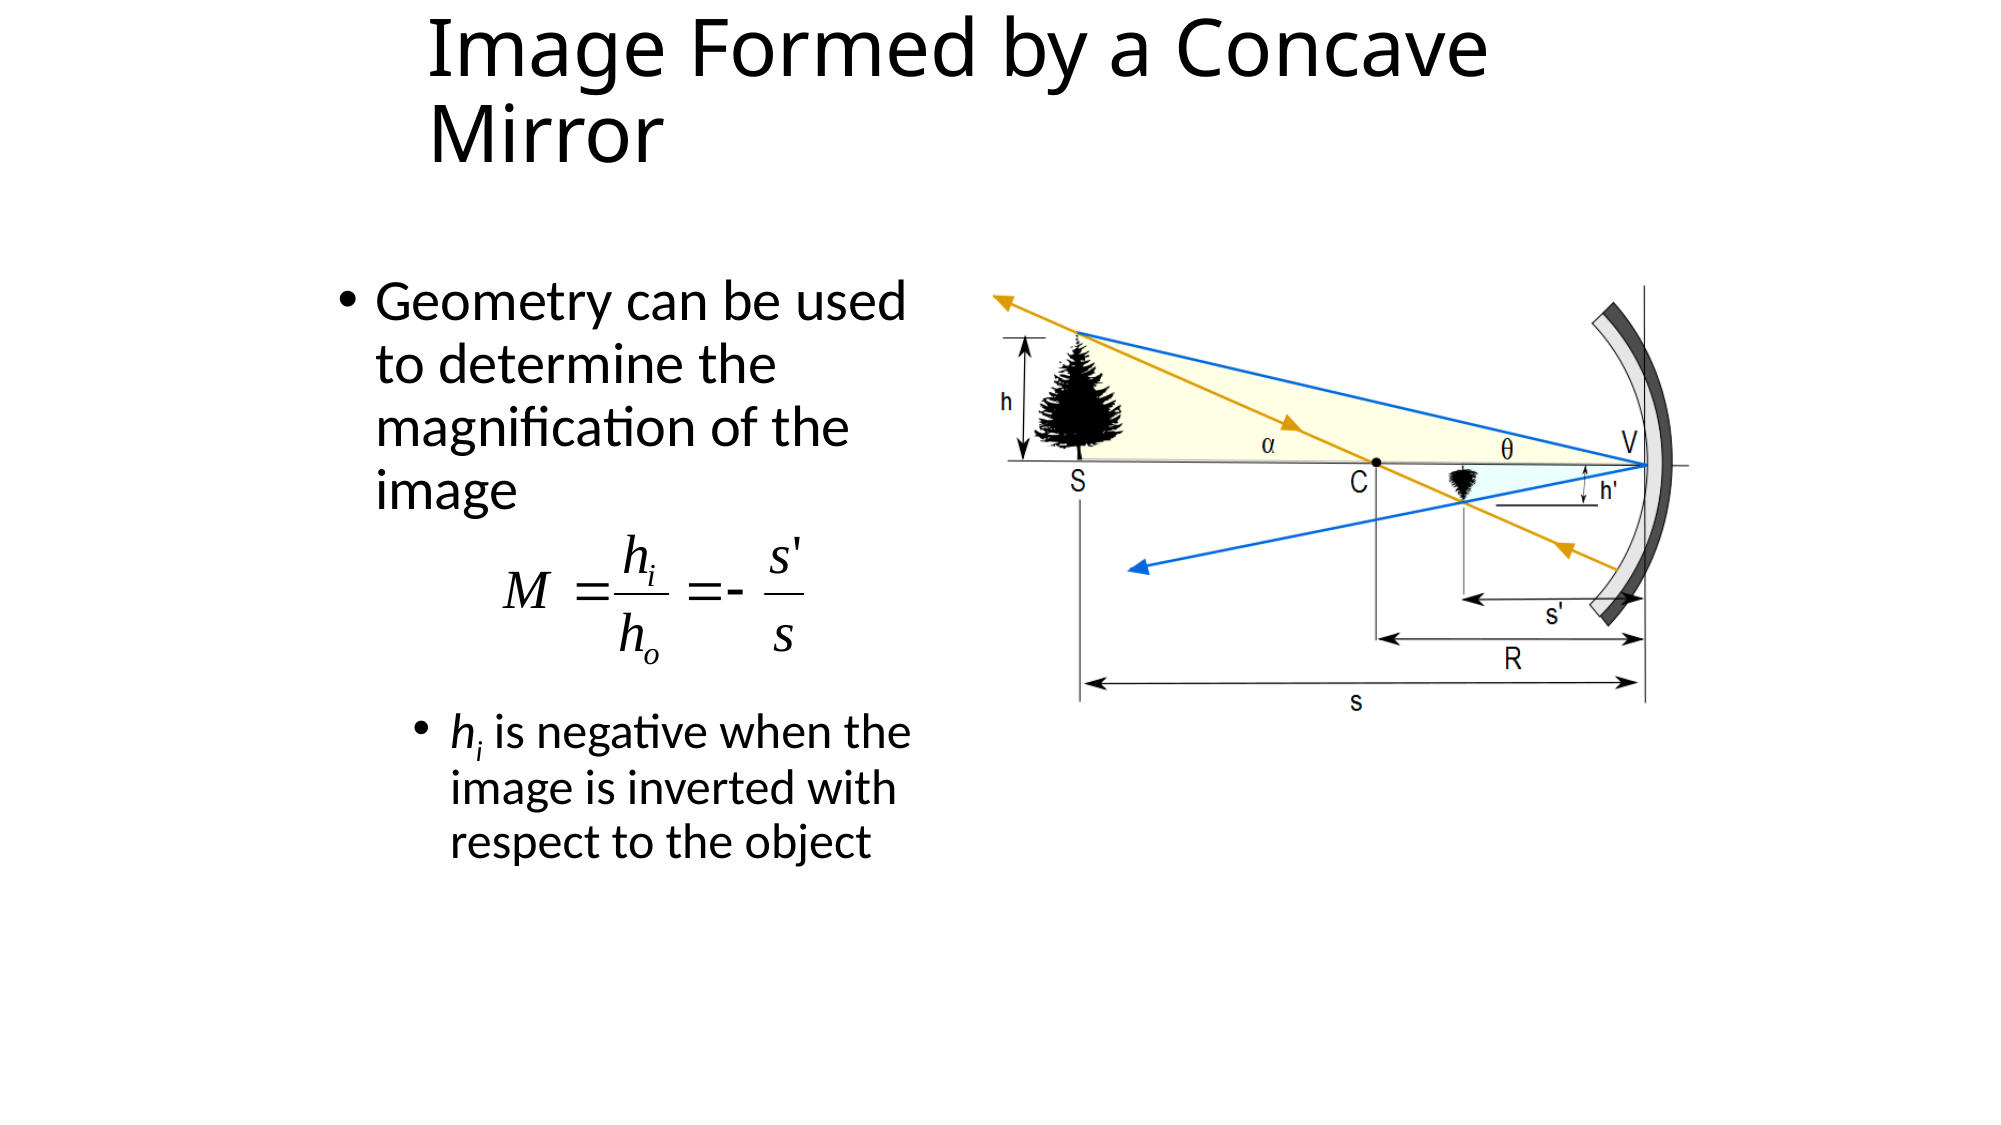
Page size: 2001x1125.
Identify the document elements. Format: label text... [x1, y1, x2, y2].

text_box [494, 520, 816, 677]
picture [992, 285, 1690, 712]
list Geometry can be used to determine the magnification of the image hi is negative when the image is inverted with respect to the object [322, 262, 985, 1005]
title Image Formed by a Concave Mirror [412, 0, 1750, 188]
